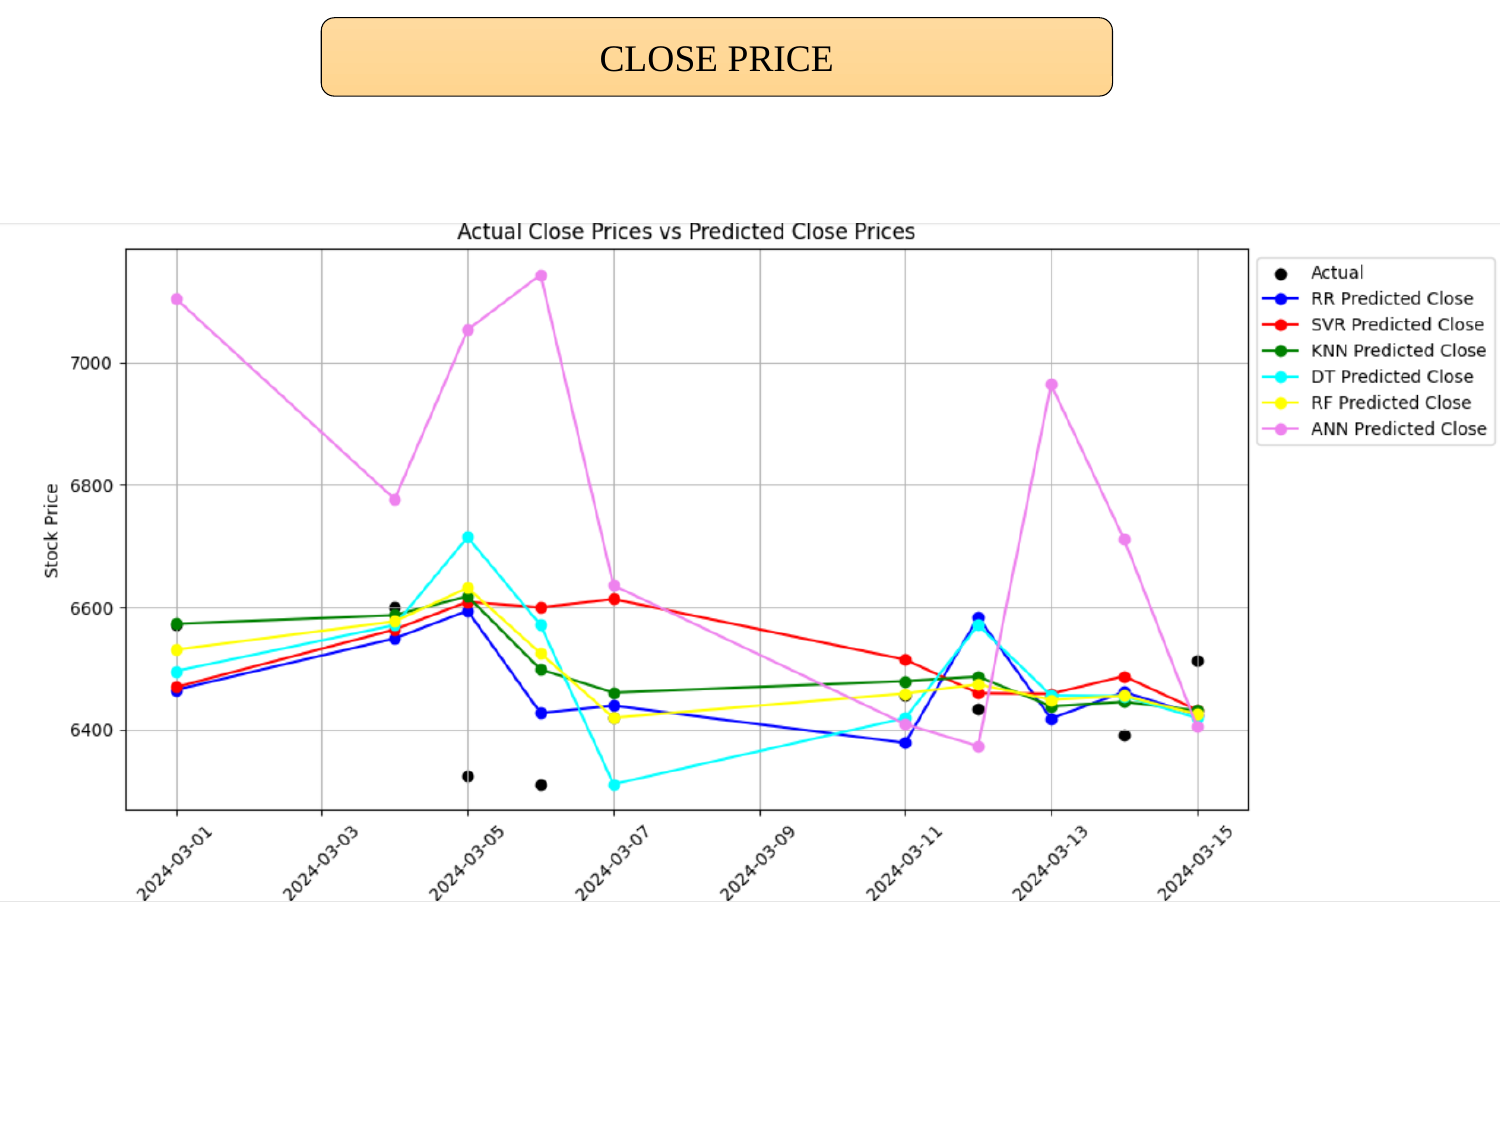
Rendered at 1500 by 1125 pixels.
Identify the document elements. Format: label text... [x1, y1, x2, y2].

text_box CLOSE PRICE [320, 17, 1114, 97]
picture [0, 223, 1500, 902]
